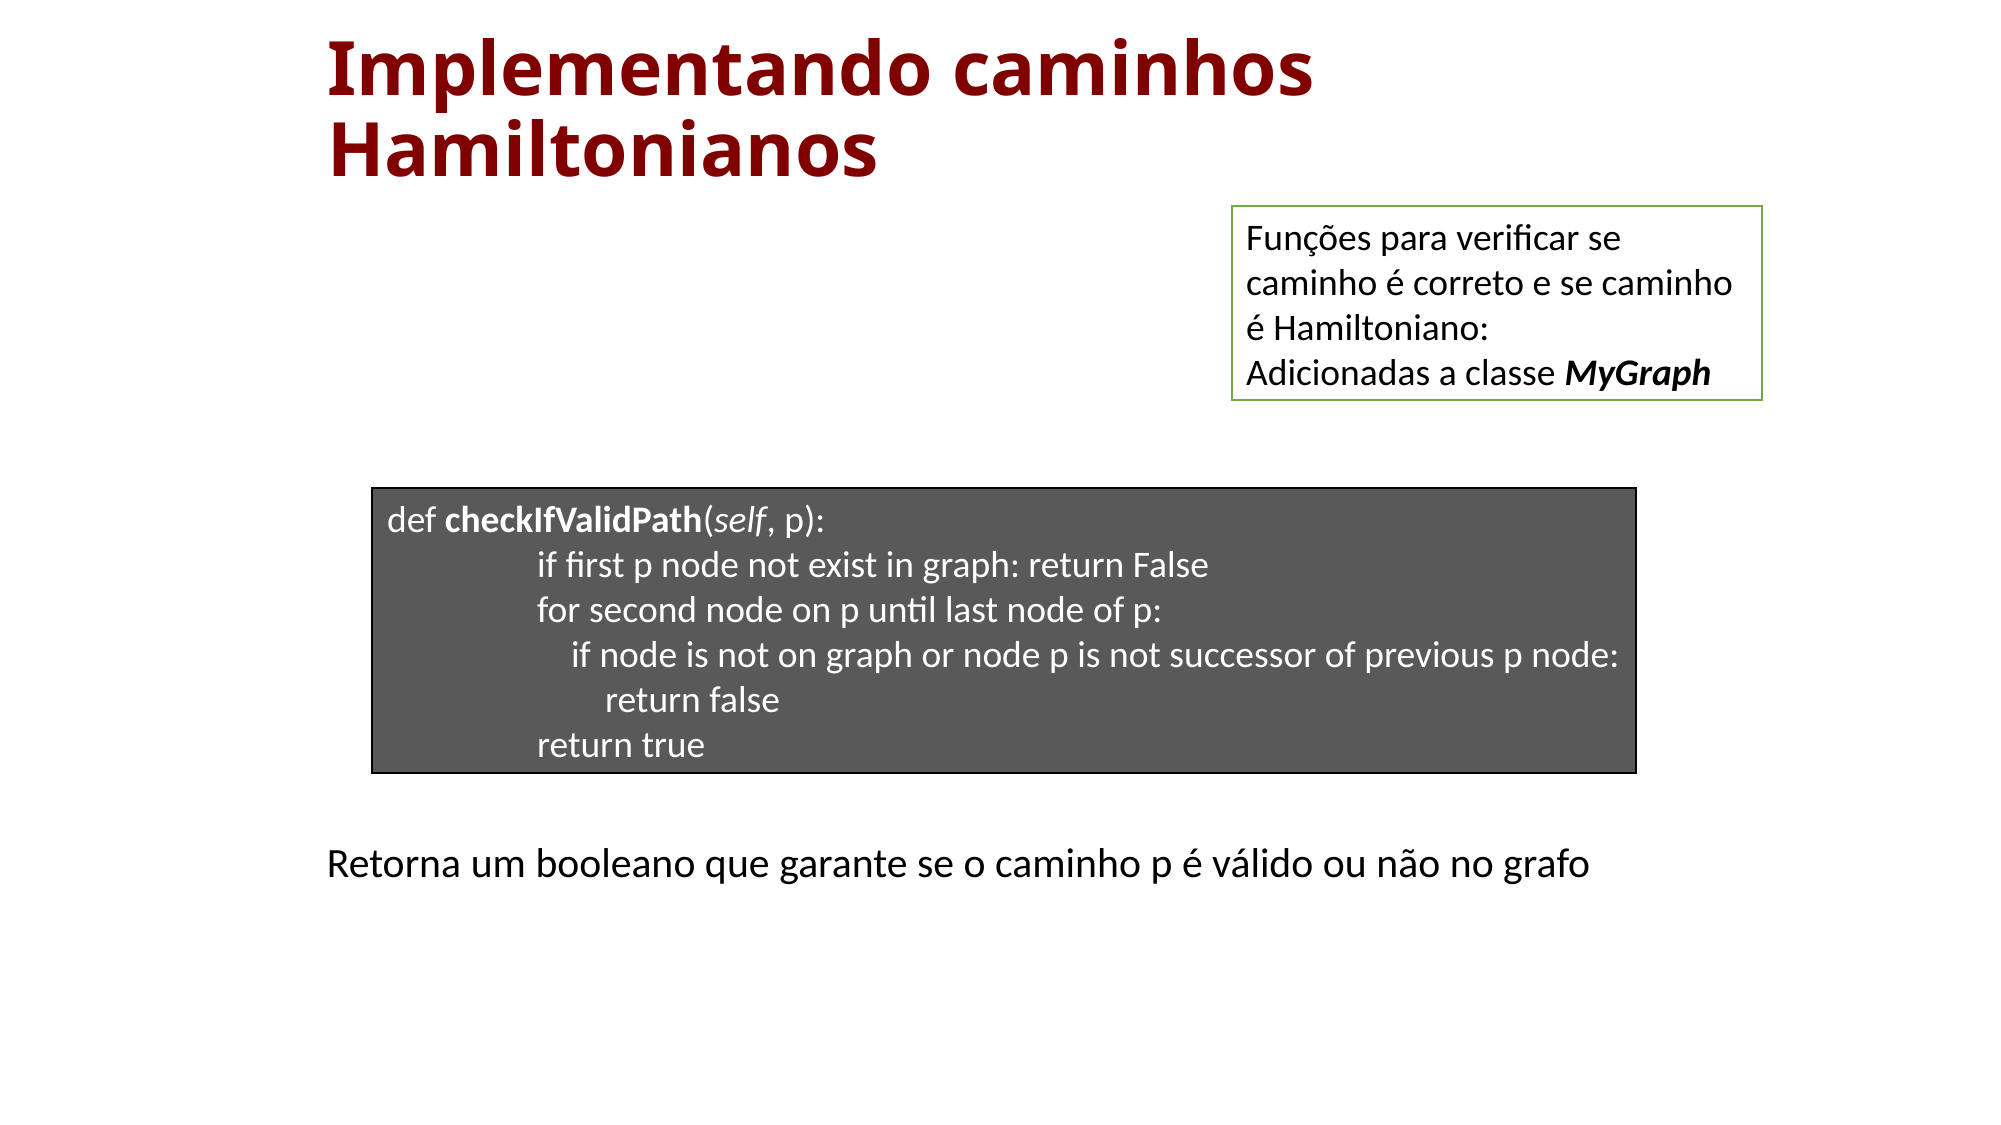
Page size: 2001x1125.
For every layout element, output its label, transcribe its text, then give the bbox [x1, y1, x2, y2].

text_box Retorna um booleano que garante se o caminho p é válido ou não no grafo [312, 828, 1610, 894]
text_box Funções para verificar se caminho é correto e se caminho é Hamiltoniano: Adicionadas a classe MyGraph [1231, 205, 1763, 401]
title Implementando caminhos Hamiltonianos [312, 18, 1663, 206]
text_box def checkIfValidPath(self, p): if first p node not exist in graph: return False for second node on p until last node of p: if node is not on graph or node p is not successor of previous p node: return false return true [371, 487, 1637, 774]
